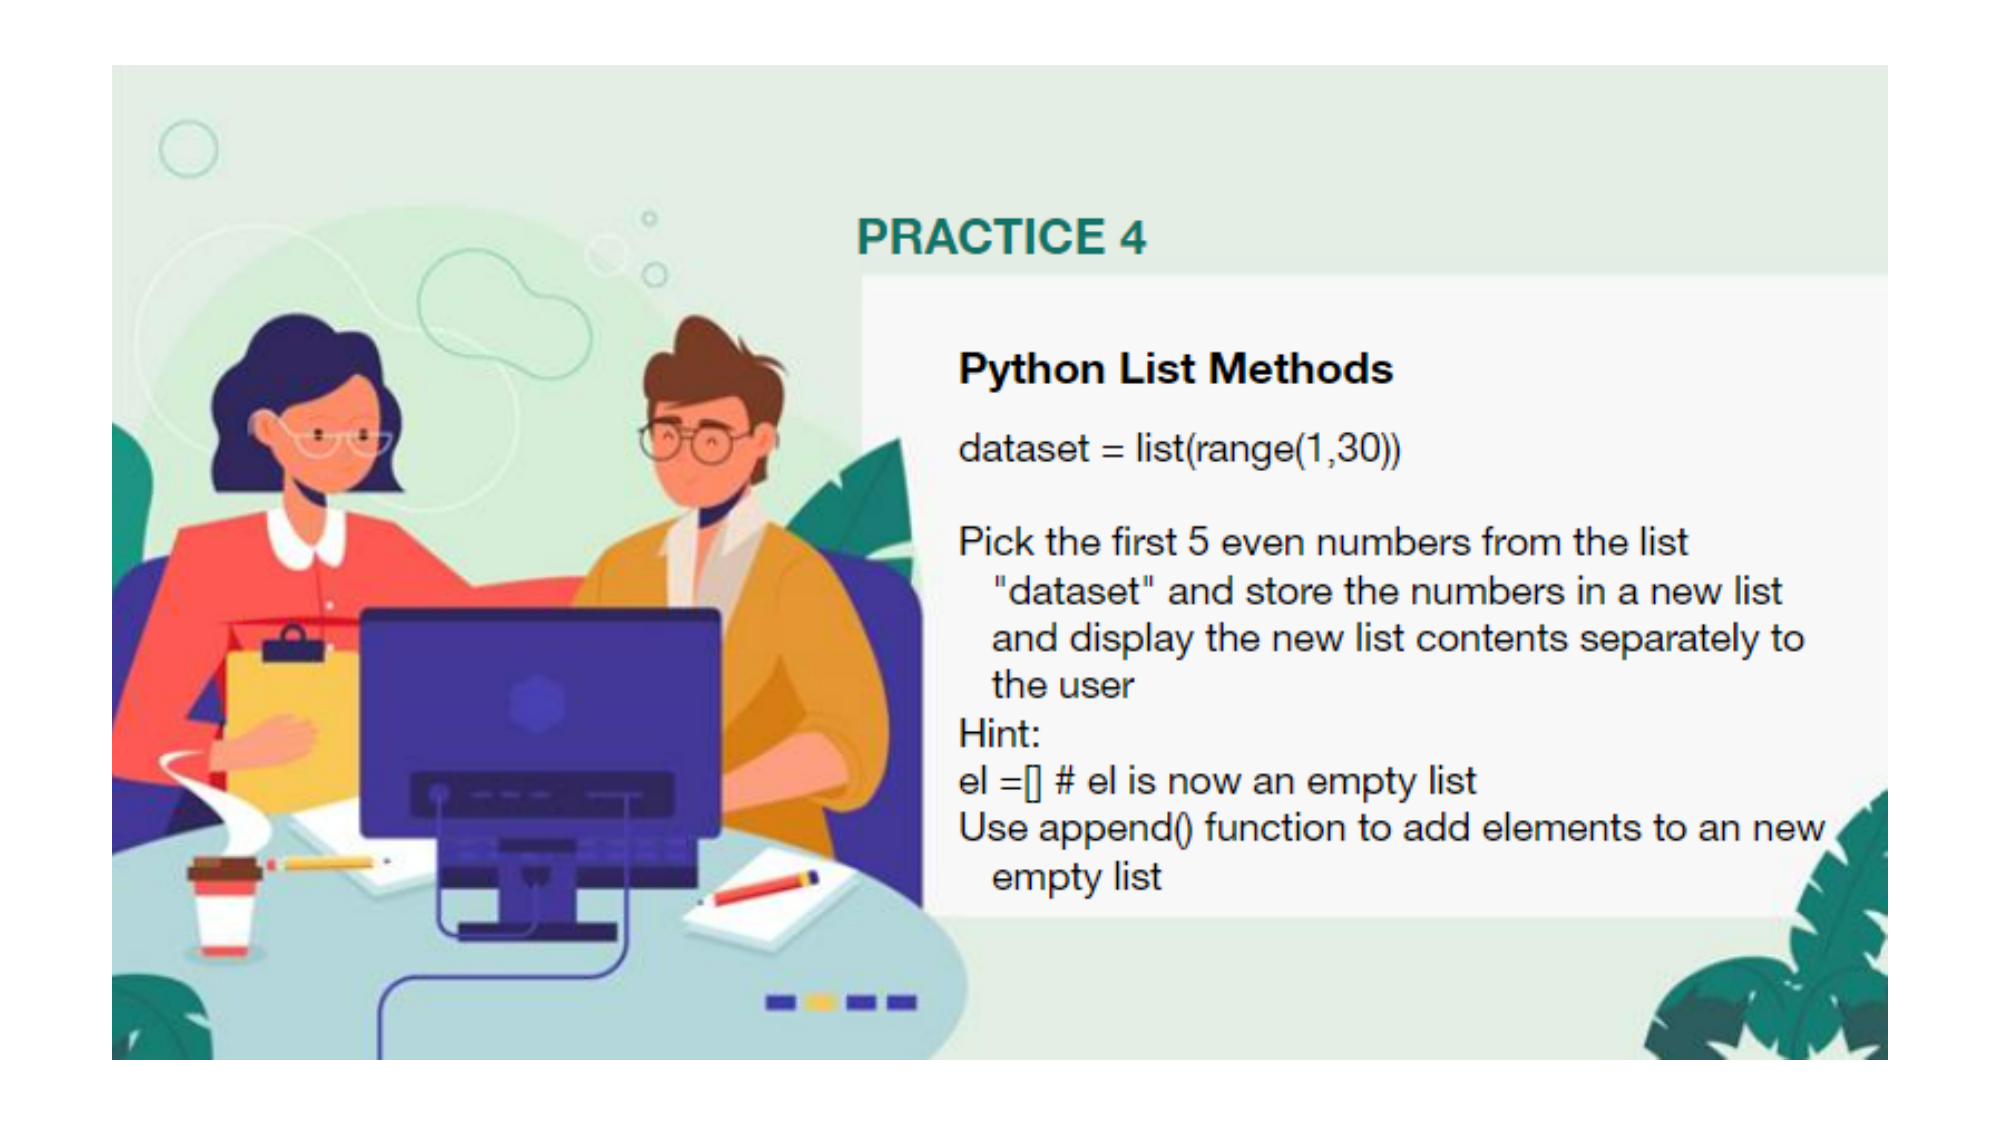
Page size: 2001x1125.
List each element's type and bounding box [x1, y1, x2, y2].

picture [112, 65, 1888, 1060]
